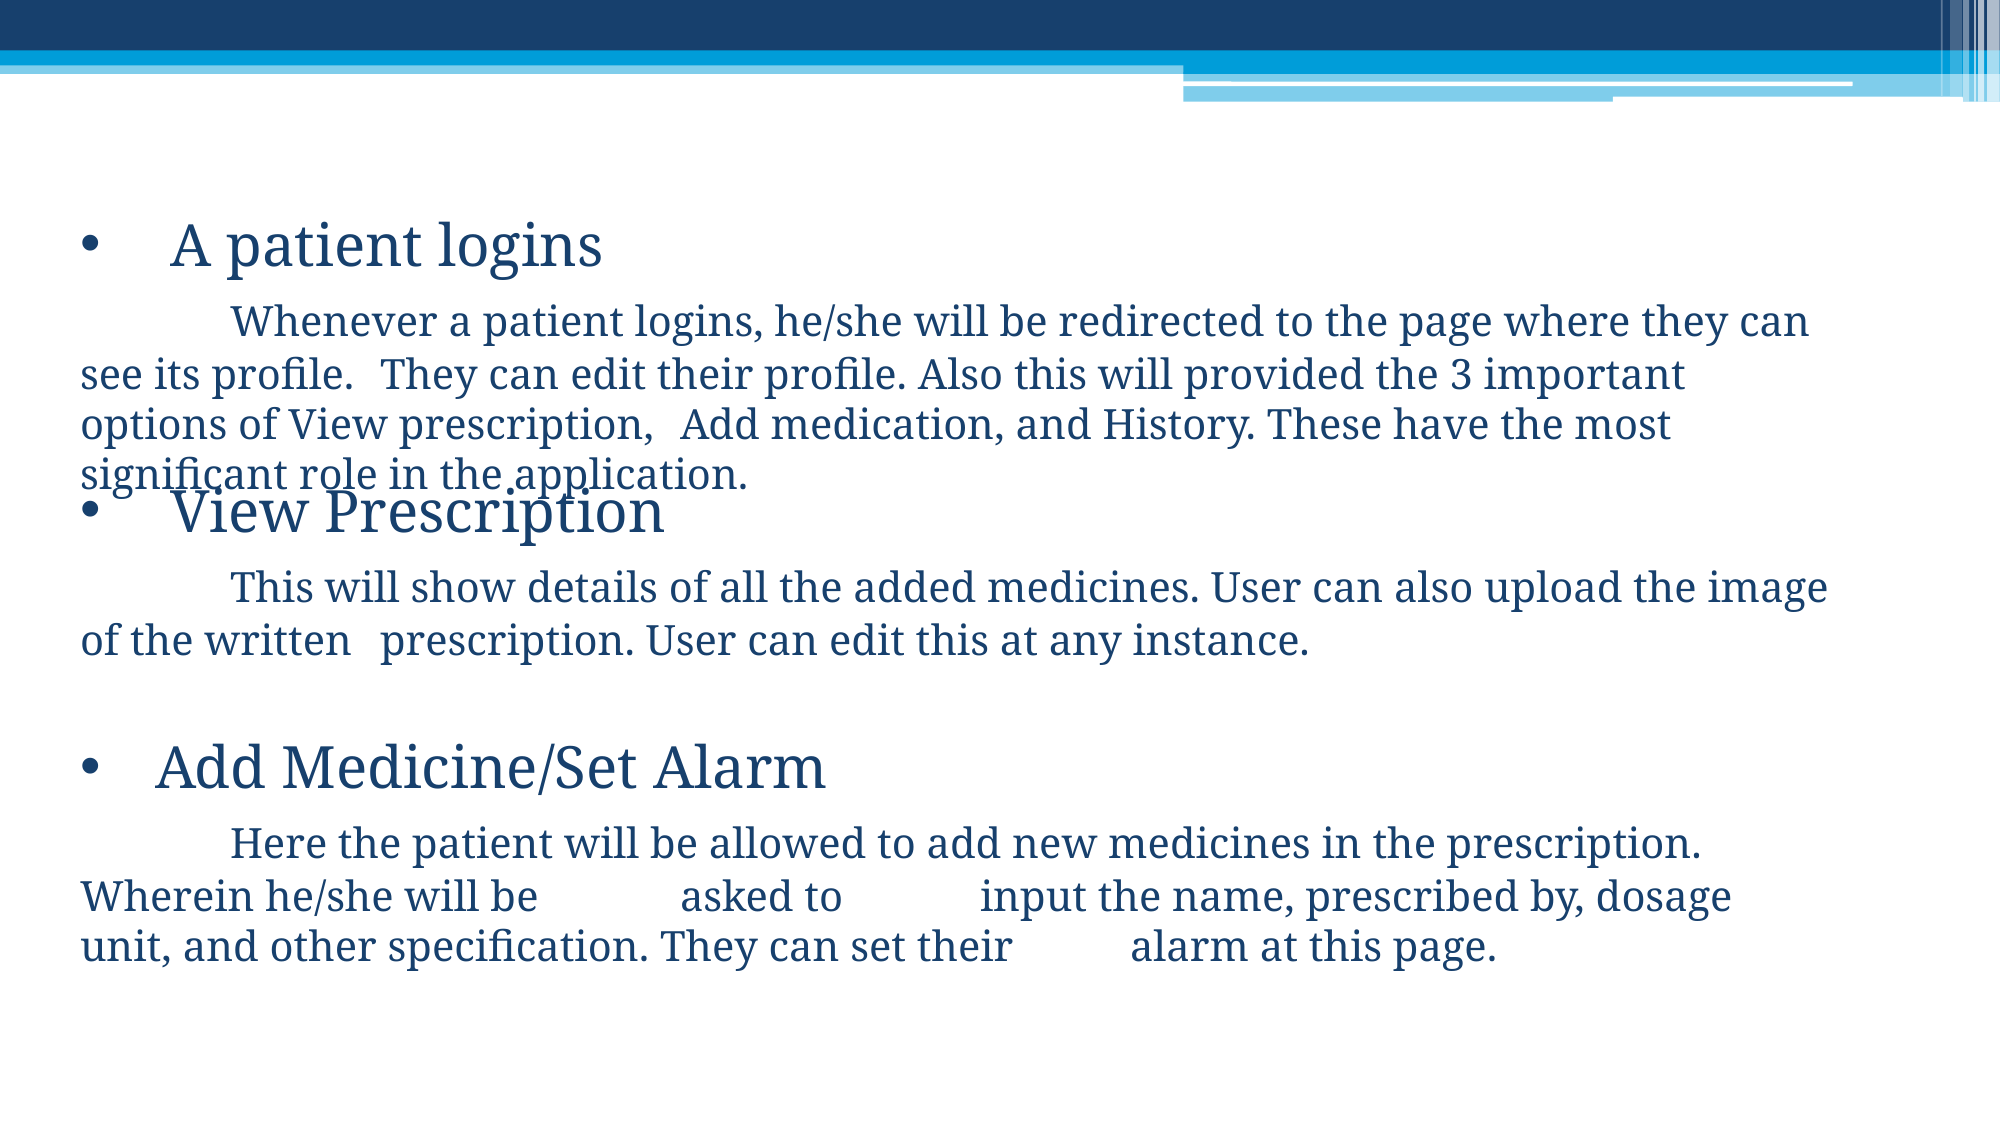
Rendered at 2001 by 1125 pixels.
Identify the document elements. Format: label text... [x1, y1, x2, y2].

text_box A patient logins Whenever a patient logins, he/she will be redirected to the page where they can see its profile. They can edit their profile. Also this will provided the 3 important options of View prescription, Add medication, and History. These have the most significant role in the application. [65, 200, 1846, 466]
text_box Add Medicine/Set Alarm Here the patient will be allowed to add new medicines in the prescription. Wherein he/she will be asked to input the name, prescribed by, dosage unit, and other specification. They can set their alarm at this page. [65, 722, 1846, 978]
text_box View Prescription This will show details of all the added medicines. User can also upload the image of the written prescription. User can edit this at any instance. [65, 466, 1846, 671]
